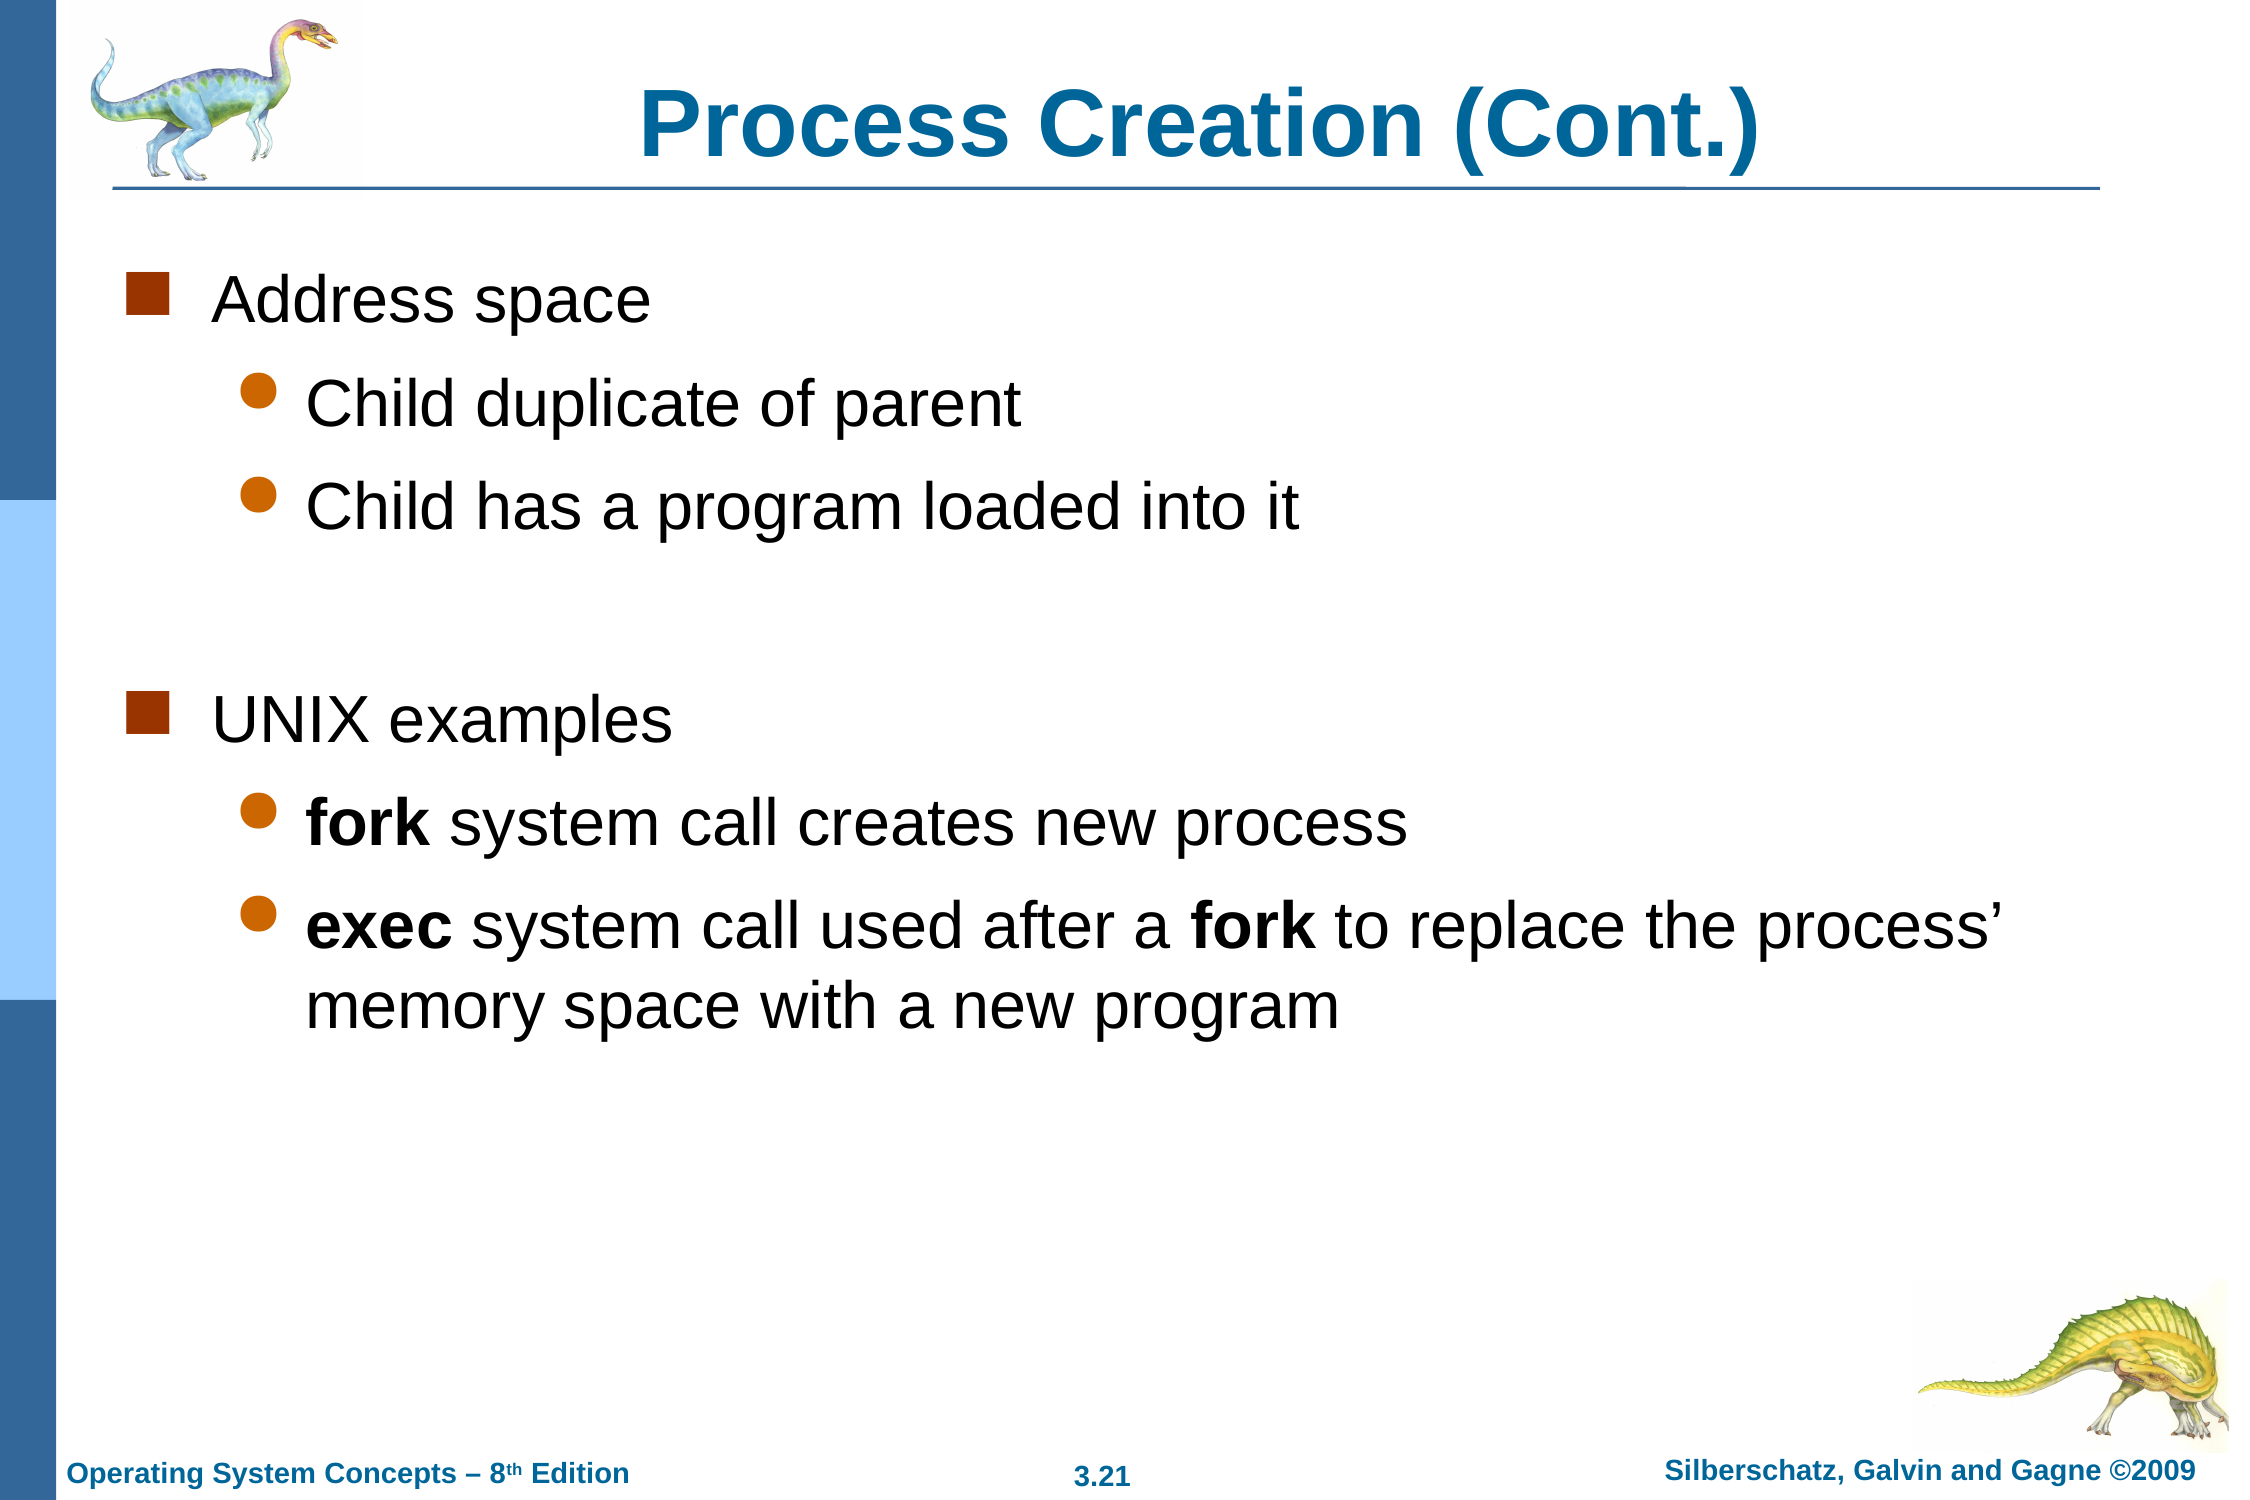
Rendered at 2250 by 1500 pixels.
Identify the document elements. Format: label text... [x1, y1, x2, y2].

list Address space Child duplicate of parent Child has a program loaded into it UNIX examples fork system call creates new process exec system call used after a fork to replace the process’ memory space with a new program [109, 245, 2135, 1237]
picture [70, 0, 365, 199]
picture [1913, 1279, 2229, 1453]
title Process Creation (Cont.) [263, 60, 2138, 187]
